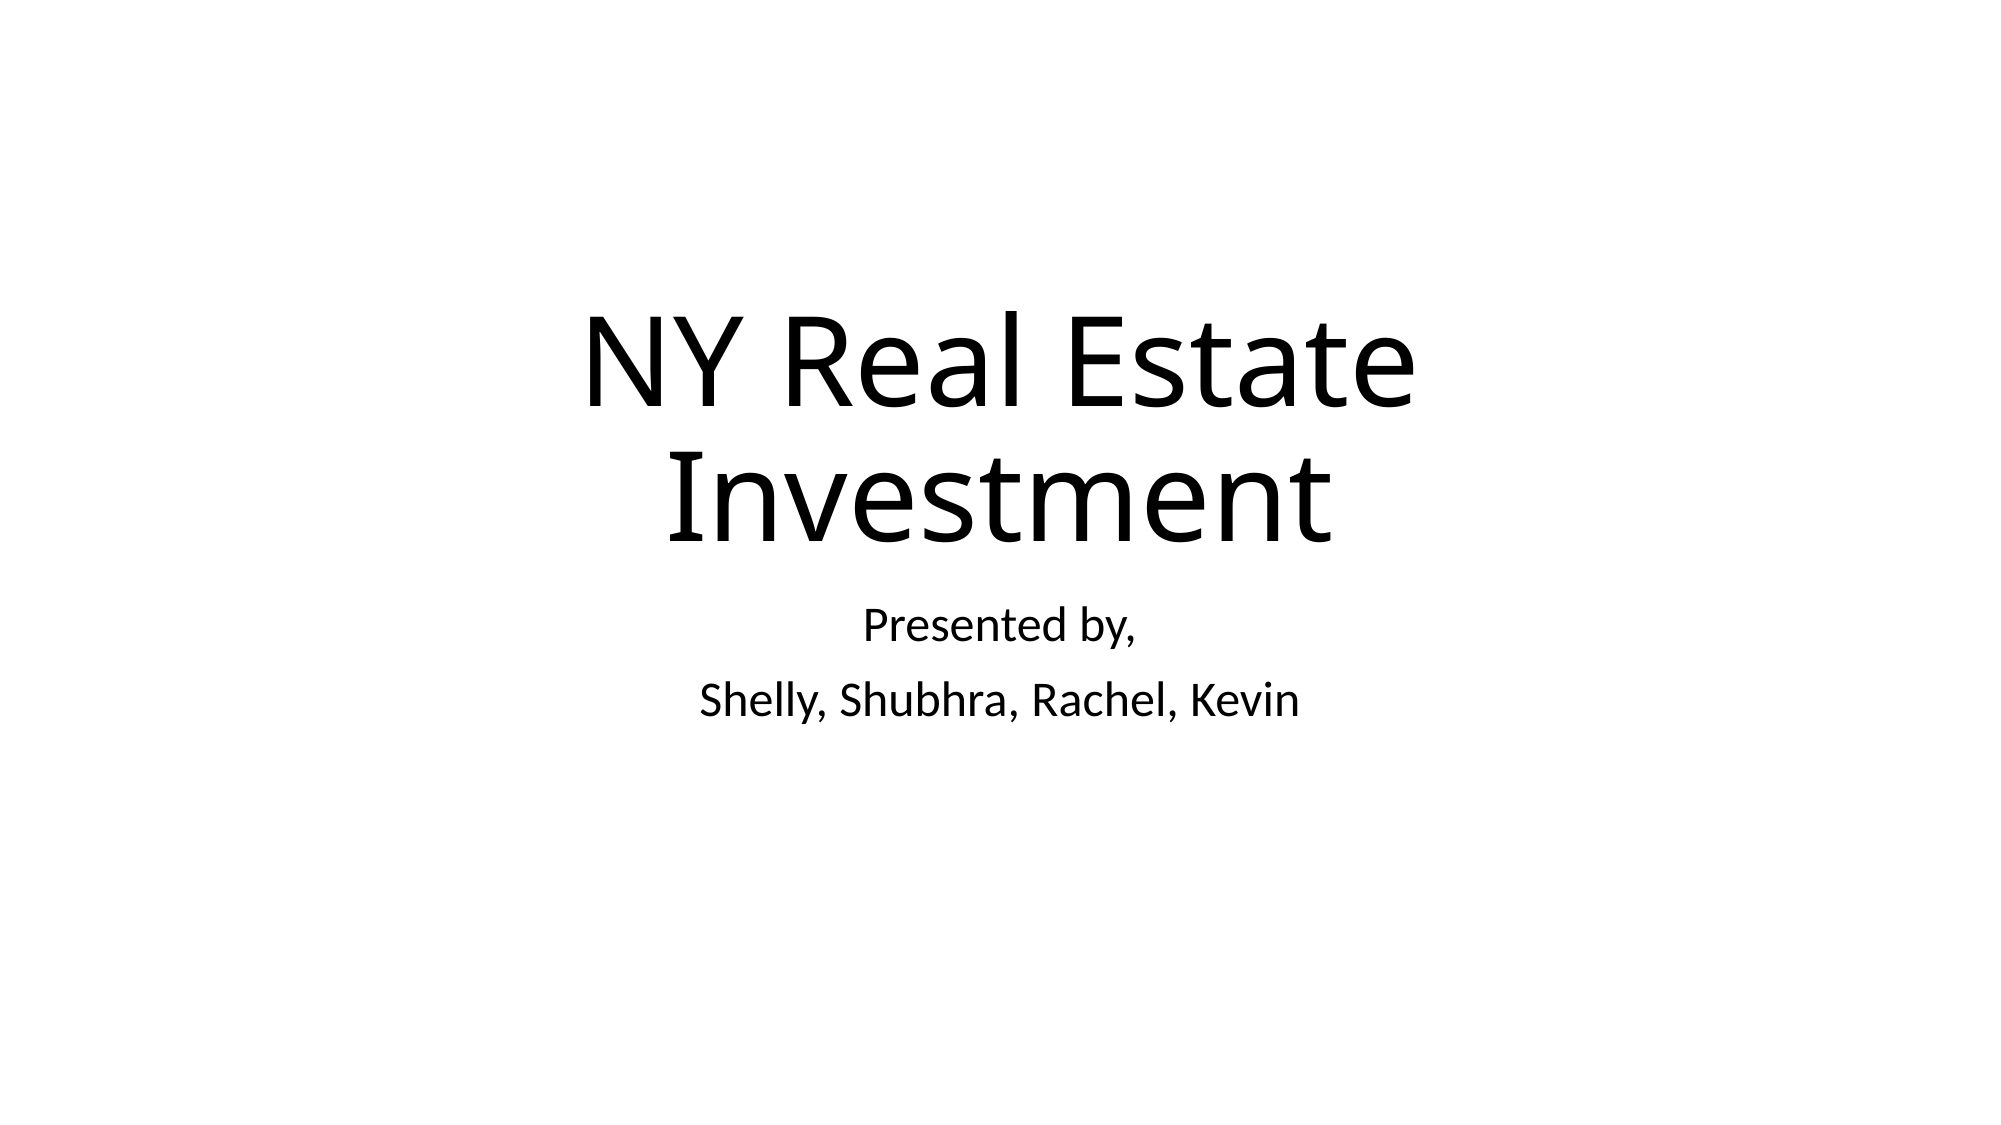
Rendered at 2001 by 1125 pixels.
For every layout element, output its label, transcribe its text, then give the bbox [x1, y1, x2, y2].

title NY Real Estate Investment [249, 184, 1750, 576]
subtitle Presented by, Shelly, Shubhra, Rachel, Kevin [249, 590, 1750, 863]
